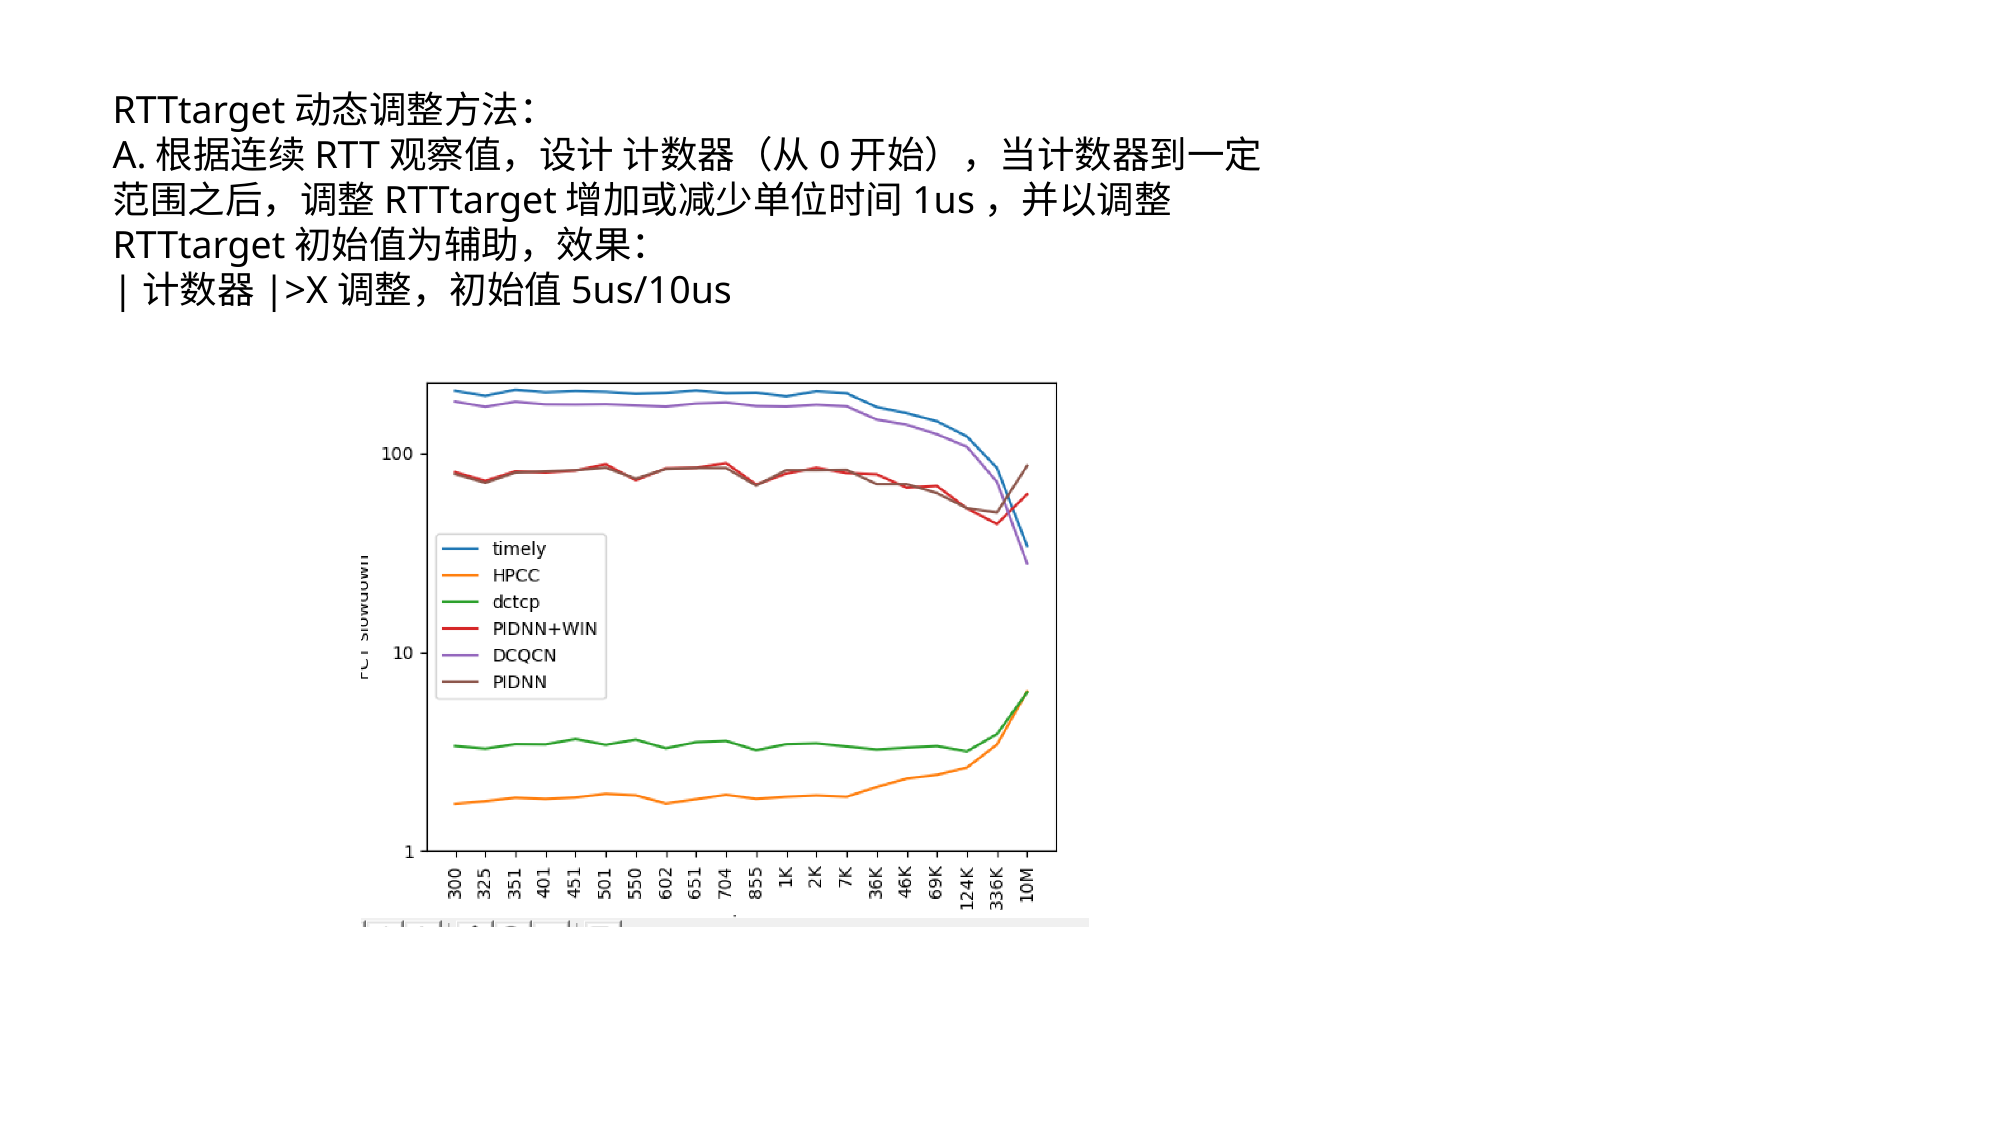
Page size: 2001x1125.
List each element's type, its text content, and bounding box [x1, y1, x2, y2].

text_box RTTtarget动态调整方法： A.根据连续RTT观察值，设计 计数器（从0开始），当计数器到一定范围之后，调整RTTtarget增加或减少单位时间1us，并以调整RTTtarget初始值为辅助，效果： |计数器|>X调整，初始值5us/10us [97, 78, 1287, 364]
picture [361, 346, 1089, 928]
